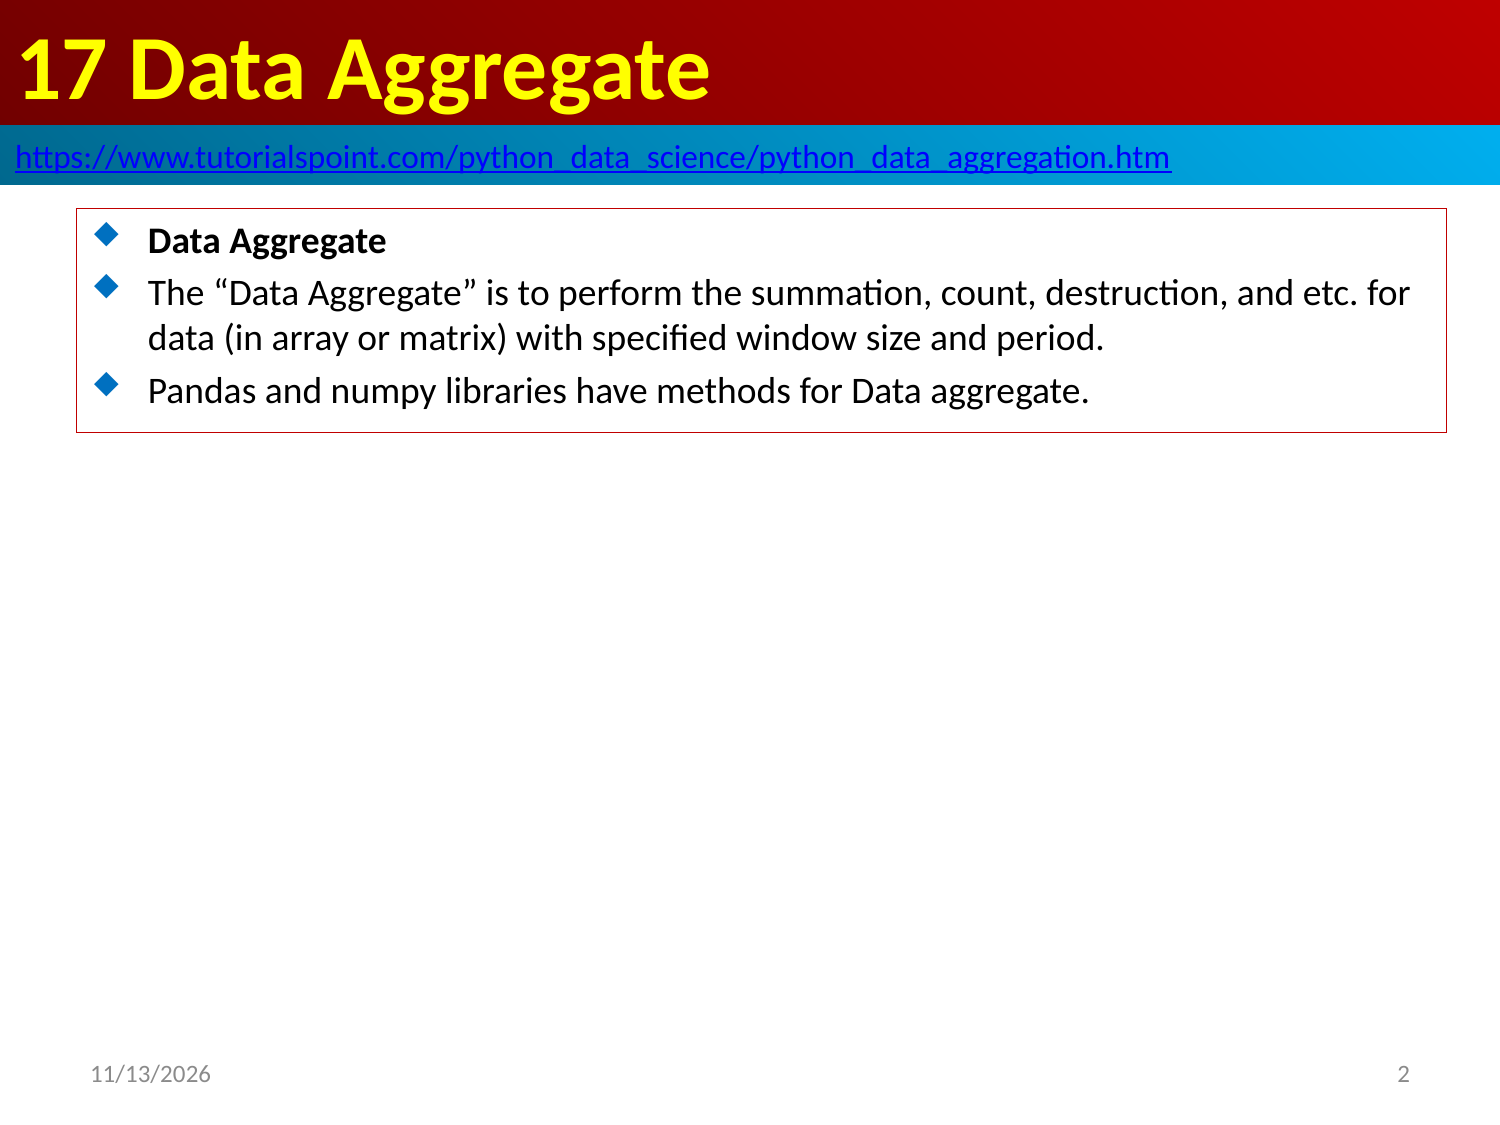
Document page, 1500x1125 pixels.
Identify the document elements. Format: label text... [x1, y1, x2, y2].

slide_number 2 [1074, 1042, 1425, 1103]
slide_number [75, 1042, 425, 1103]
title 17 Data Aggregate [0, 0, 1500, 125]
subtitle Data Aggregate The “Data Aggregate” is to perform the summation, count, destruction, and etc. for data (in array or matrix) with specified window size and period. Pandas and numpy libraries have methods for Data aggregate. [76, 208, 1447, 433]
text_box https://www.tutorialspoint.com/python_data_science/python_data_aggregation.htm [0, 125, 1500, 185]
